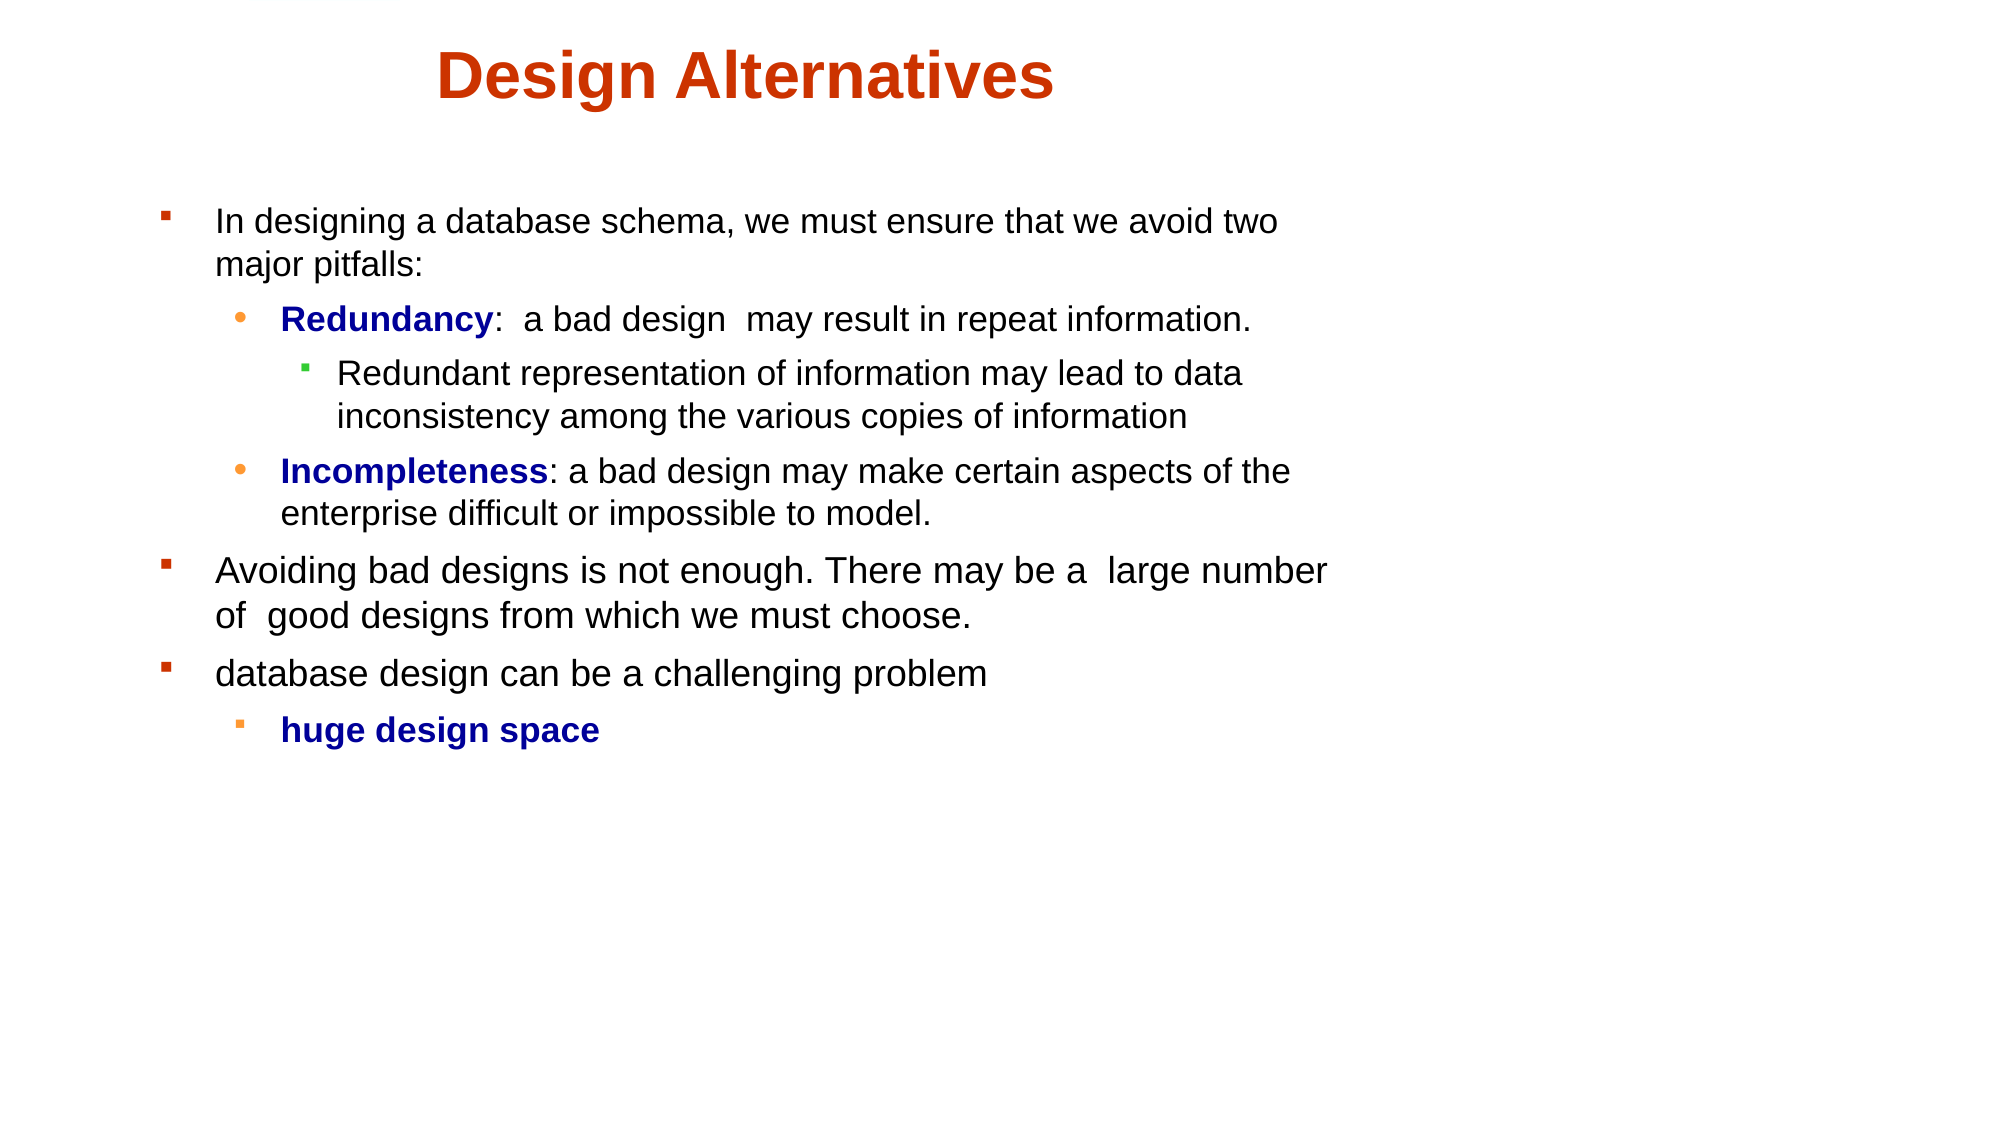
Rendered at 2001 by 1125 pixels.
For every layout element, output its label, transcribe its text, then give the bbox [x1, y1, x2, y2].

title Design Alternatives [167, 18, 1325, 120]
list In designing a database schema, we must ensure that we avoid two major pitfalls: Redundancy: a bad design may result in repeat information. Redundant representation of information may lead to data inconsistency among the various copies of information Incompleteness: a bad design may make certain aspects of the enterprise difficult or impossible to model. Avoiding bad designs is not enough. There may be a large number of good designs from which we must choose. database design can be a challenging problem huge design space [143, 190, 1393, 921]
